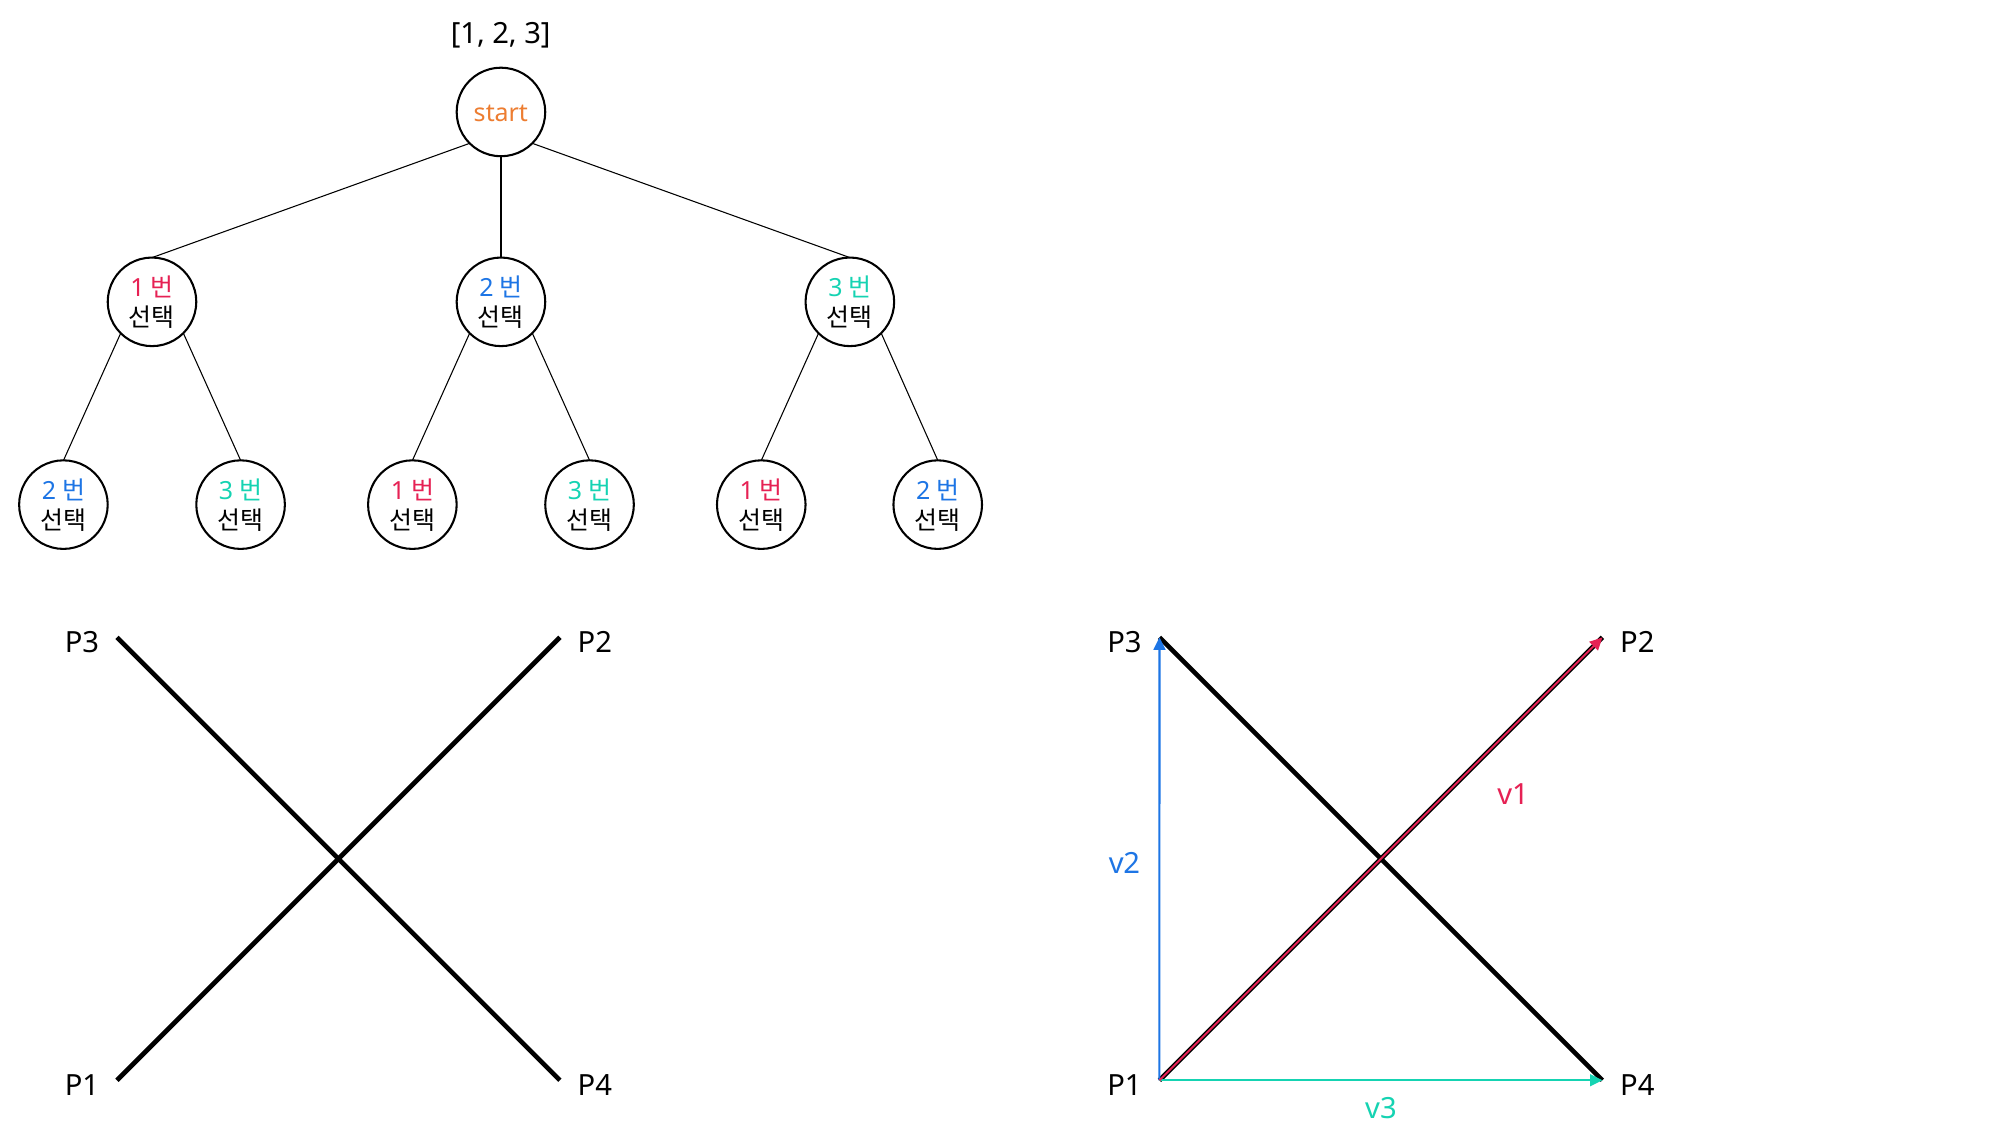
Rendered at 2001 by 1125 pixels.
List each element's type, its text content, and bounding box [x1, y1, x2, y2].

text_box P2 [559, 615, 631, 660]
text_box v2 [1088, 836, 1159, 881]
text_box P2 [1601, 615, 1673, 660]
text_box start [455, 66, 547, 158]
text_box 3번 선택 [804, 256, 896, 348]
text_box [1, 2, 3] [426, 7, 575, 57]
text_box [1159, 637, 1603, 1081]
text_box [412, 333, 470, 461]
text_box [881, 333, 938, 461]
text_box P1 [46, 1058, 118, 1103]
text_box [761, 333, 819, 461]
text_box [532, 333, 590, 461]
text_box 2번 선택 [455, 256, 547, 348]
text_box 1번 선택 [106, 256, 198, 348]
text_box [532, 143, 850, 258]
text_box 2번 선택 [18, 459, 109, 550]
text_box 1번 선택 [367, 459, 458, 550]
text_box P3 [1088, 615, 1160, 660]
text_box 3번 선택 [195, 459, 286, 550]
text_box 3번 선택 [544, 459, 635, 550]
text_box P3 [46, 615, 118, 660]
text_box P4 [559, 1058, 631, 1103]
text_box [63, 333, 121, 461]
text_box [116, 637, 560, 1081]
text_box v3 [1345, 1081, 1417, 1125]
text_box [183, 333, 241, 461]
text_box P1 [1088, 1058, 1160, 1103]
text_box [151, 143, 470, 258]
text_box P4 [1601, 1058, 1673, 1103]
text_box 2번 선택 [892, 459, 984, 550]
text_box 1번 선택 [715, 459, 807, 550]
